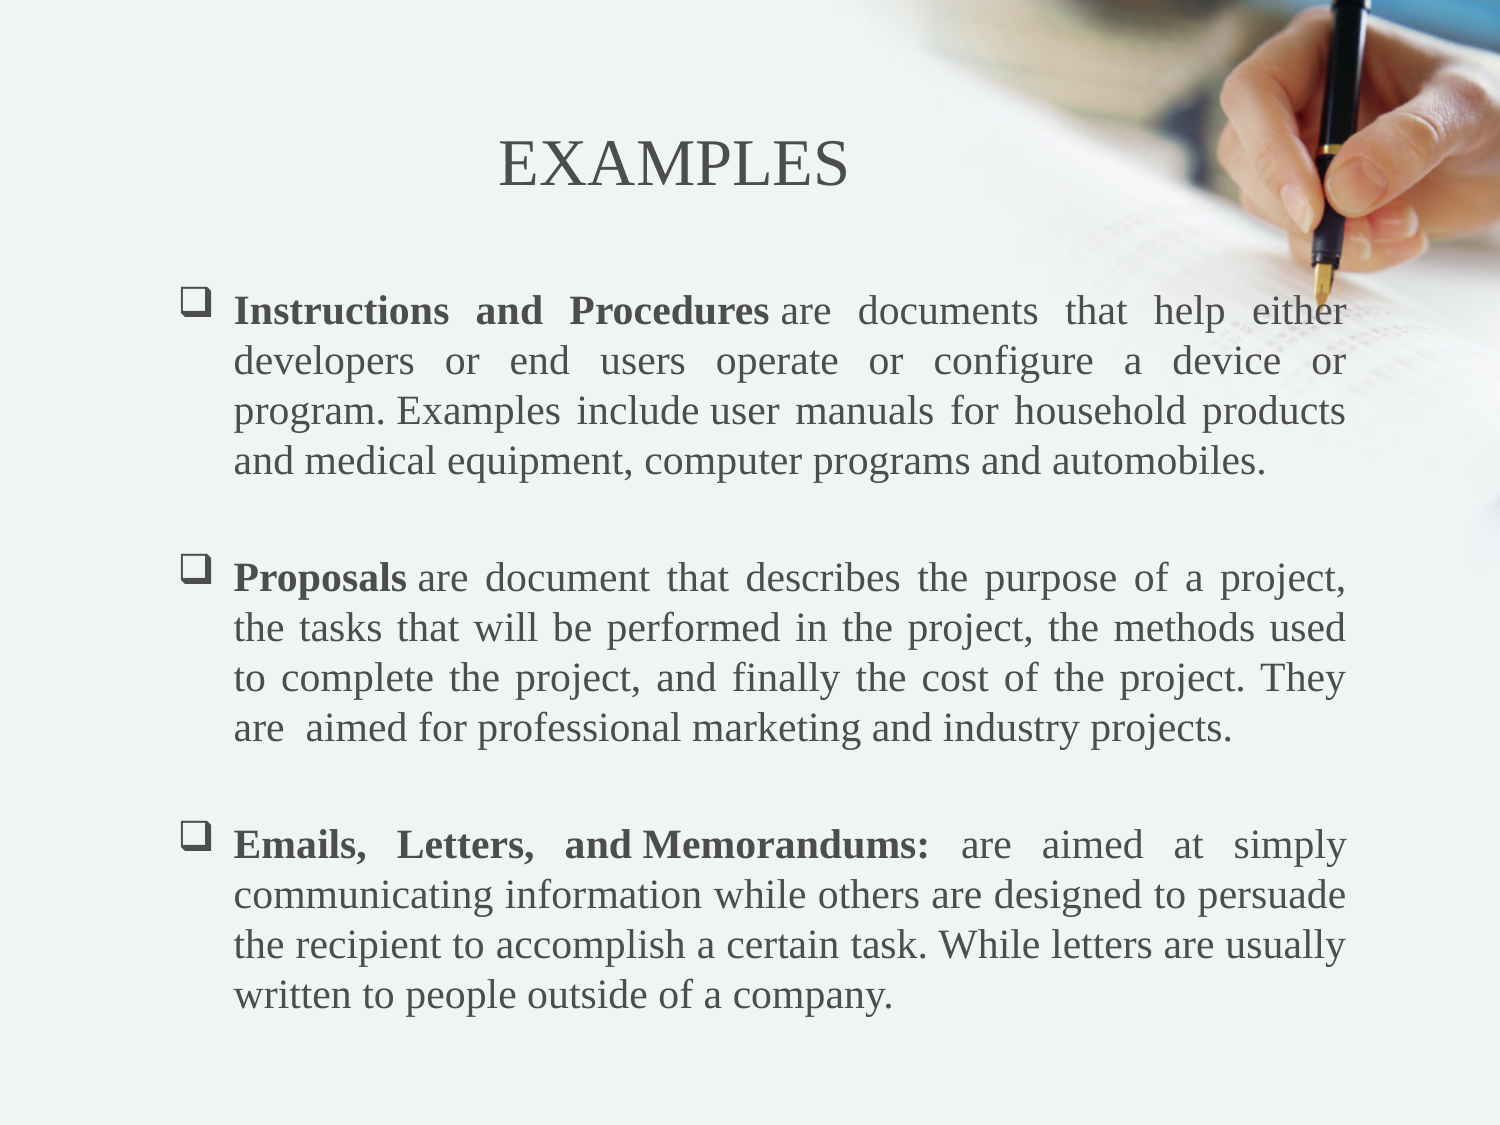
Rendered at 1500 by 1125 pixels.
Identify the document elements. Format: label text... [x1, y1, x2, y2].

title EXAMPLES [75, 75, 1275, 243]
list Instructions and Procedures are documents that help either developers or end users operate or configure a device or program. Examples include user manuals for household products and medical equipment, computer programs and automobiles. Proposals are document that describes the purpose of a project, the tasks that will be performed in the project, the methods used to complete the project, and finally the cost of the project. They are aimed for professional marketing and industry projects. Emails, Letters, and Memorandums: are aimed at simply communicating information while others are designed to persuade the recipient to accomplish a certain task. While letters are usually written to people outside of a company. [162, 275, 1363, 1050]
picture [0, 0, 1500, 1125]
